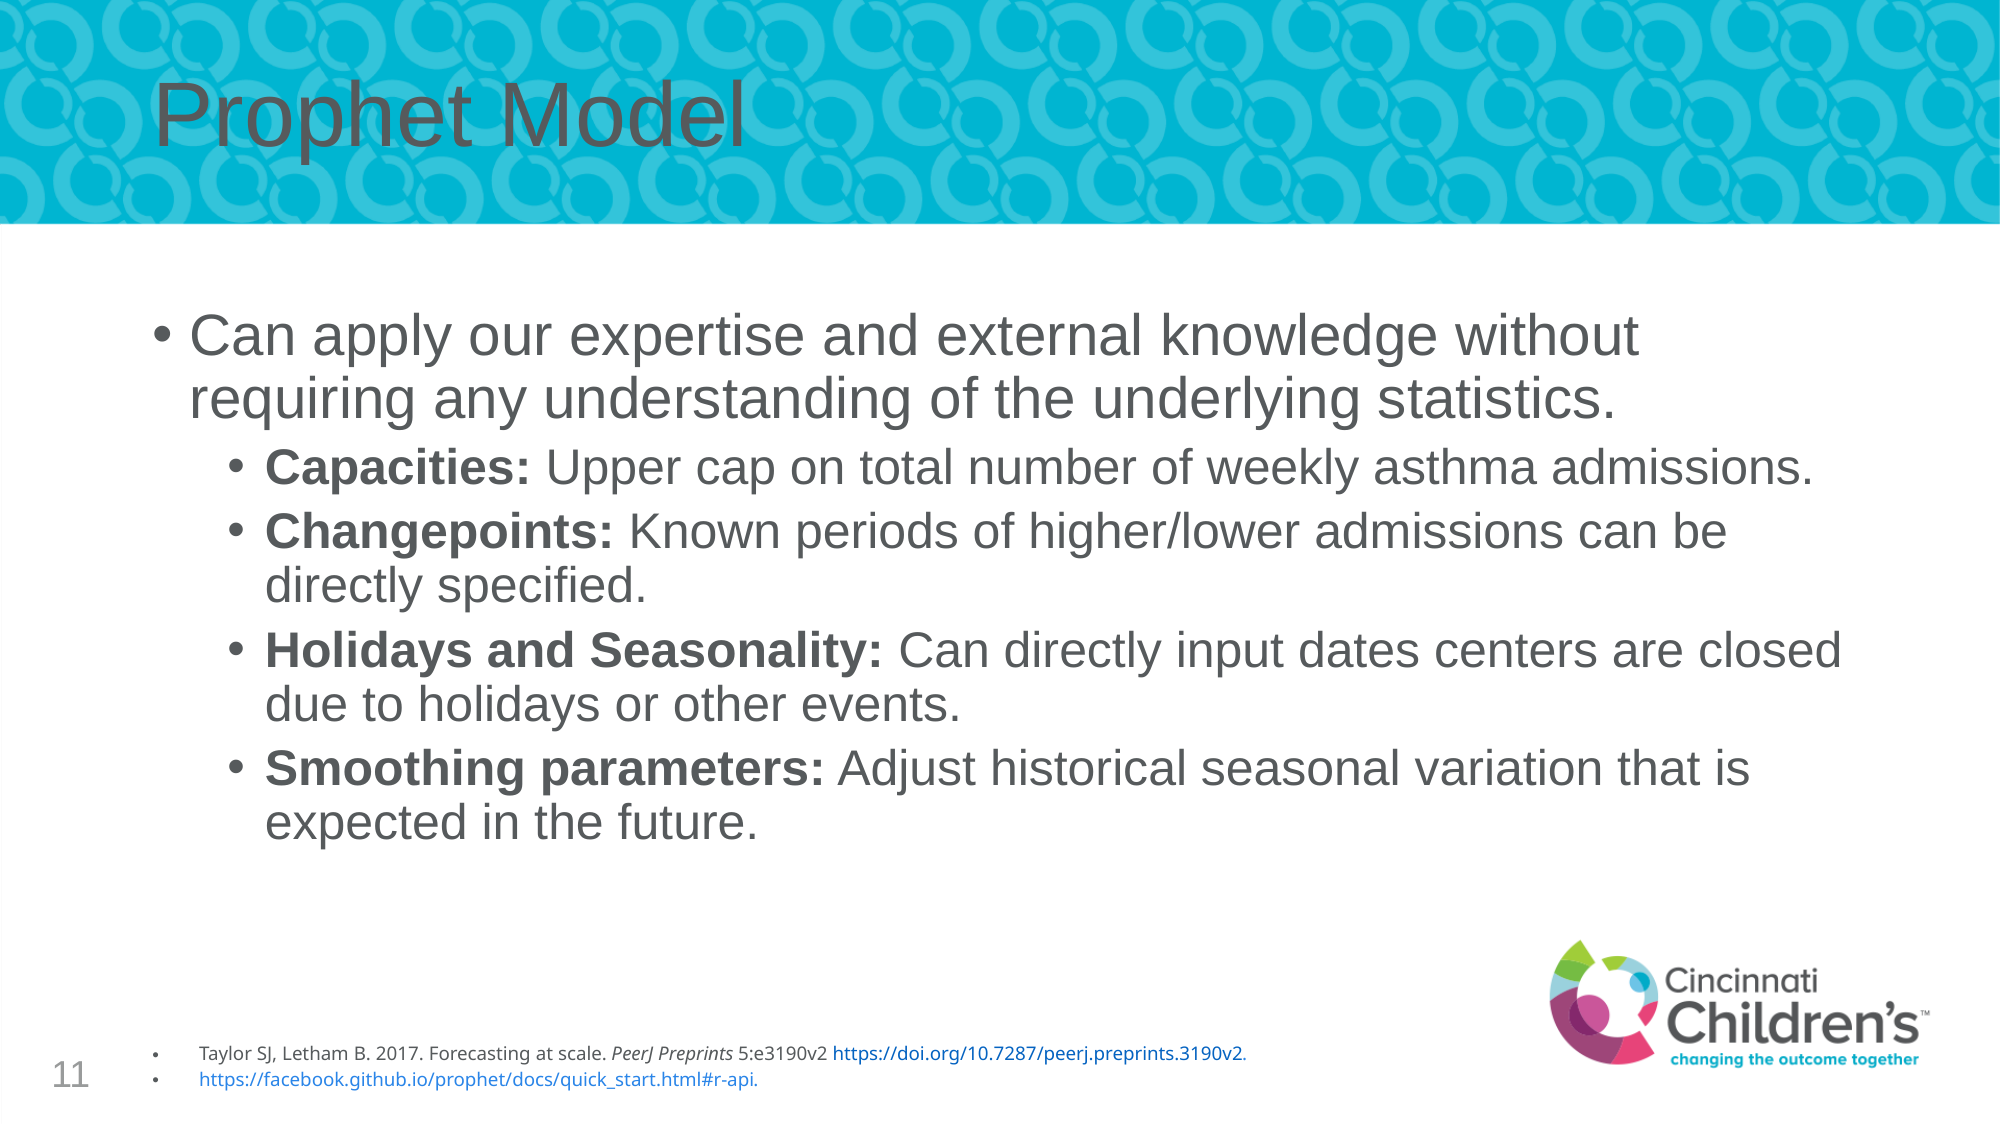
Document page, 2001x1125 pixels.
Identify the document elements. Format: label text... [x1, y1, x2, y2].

picture [0, 0, 2001, 1125]
title Prophet Model [137, 59, 1863, 224]
list Can apply our expertise and external knowledge without requiring any understanding of the underlying statistics. Capacities: Upper cap on total number of weekly asthma admissions. Changepoints: Known periods of higher/lower admissions can be directly specified. Holidays and Seasonality: Can directly input dates centers are closed due to holidays or other events. Smoothing parameters: Adjust historical seasonal variation that is expected in the future. [137, 297, 1863, 928]
text_box Taylor SJ, Letham B. 2017. Forecasting at scale. PeerJ Preprints 5:e3190v2 https://doi.org/10.7287/peerj.preprints.3190v2. https://facebook.github.io/prophet/docs/quick_start.html#r-api. [137, 1034, 1547, 1101]
slide_number 11 [29, 1042, 106, 1103]
